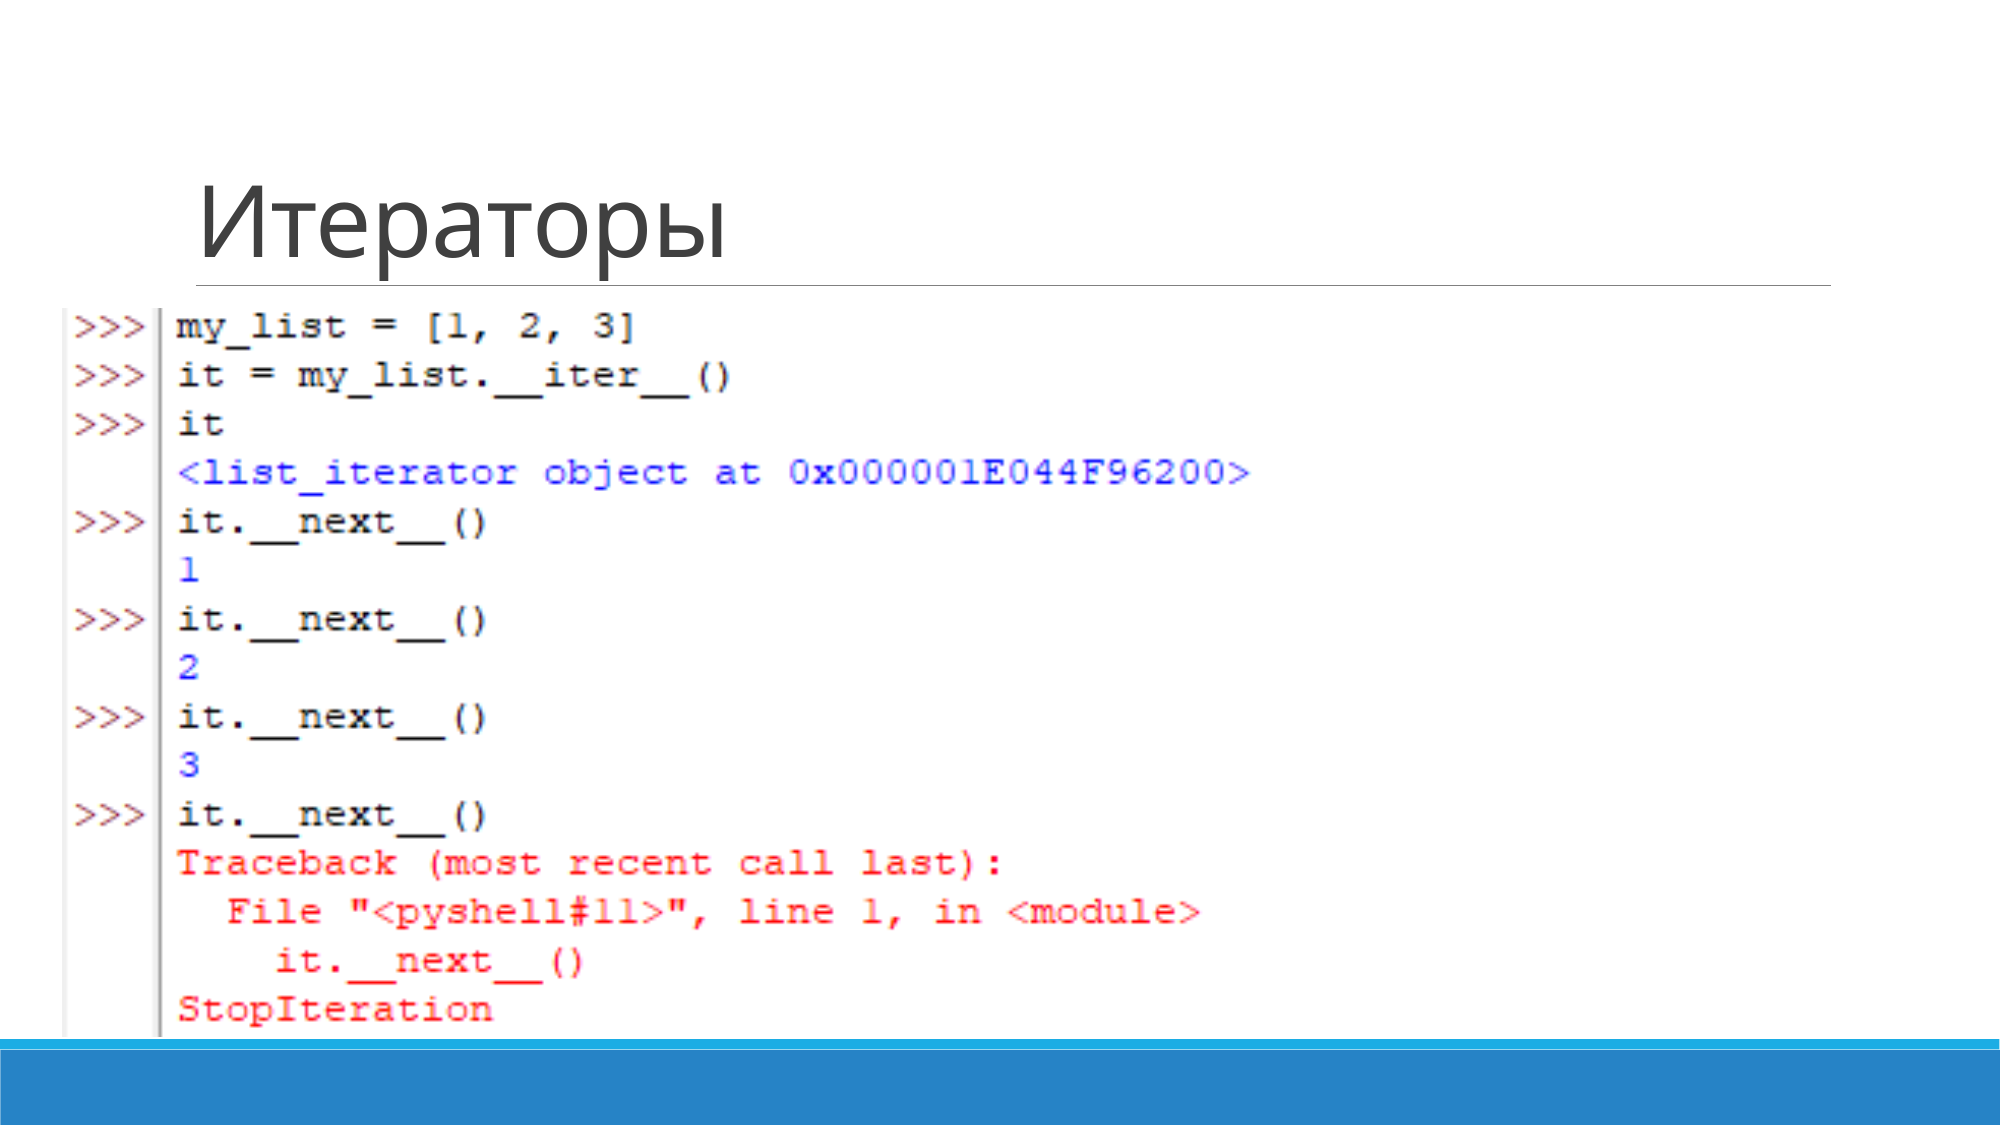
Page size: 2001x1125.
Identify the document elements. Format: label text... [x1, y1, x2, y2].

picture [61, 307, 1273, 1038]
title Итераторы [180, 47, 1830, 285]
